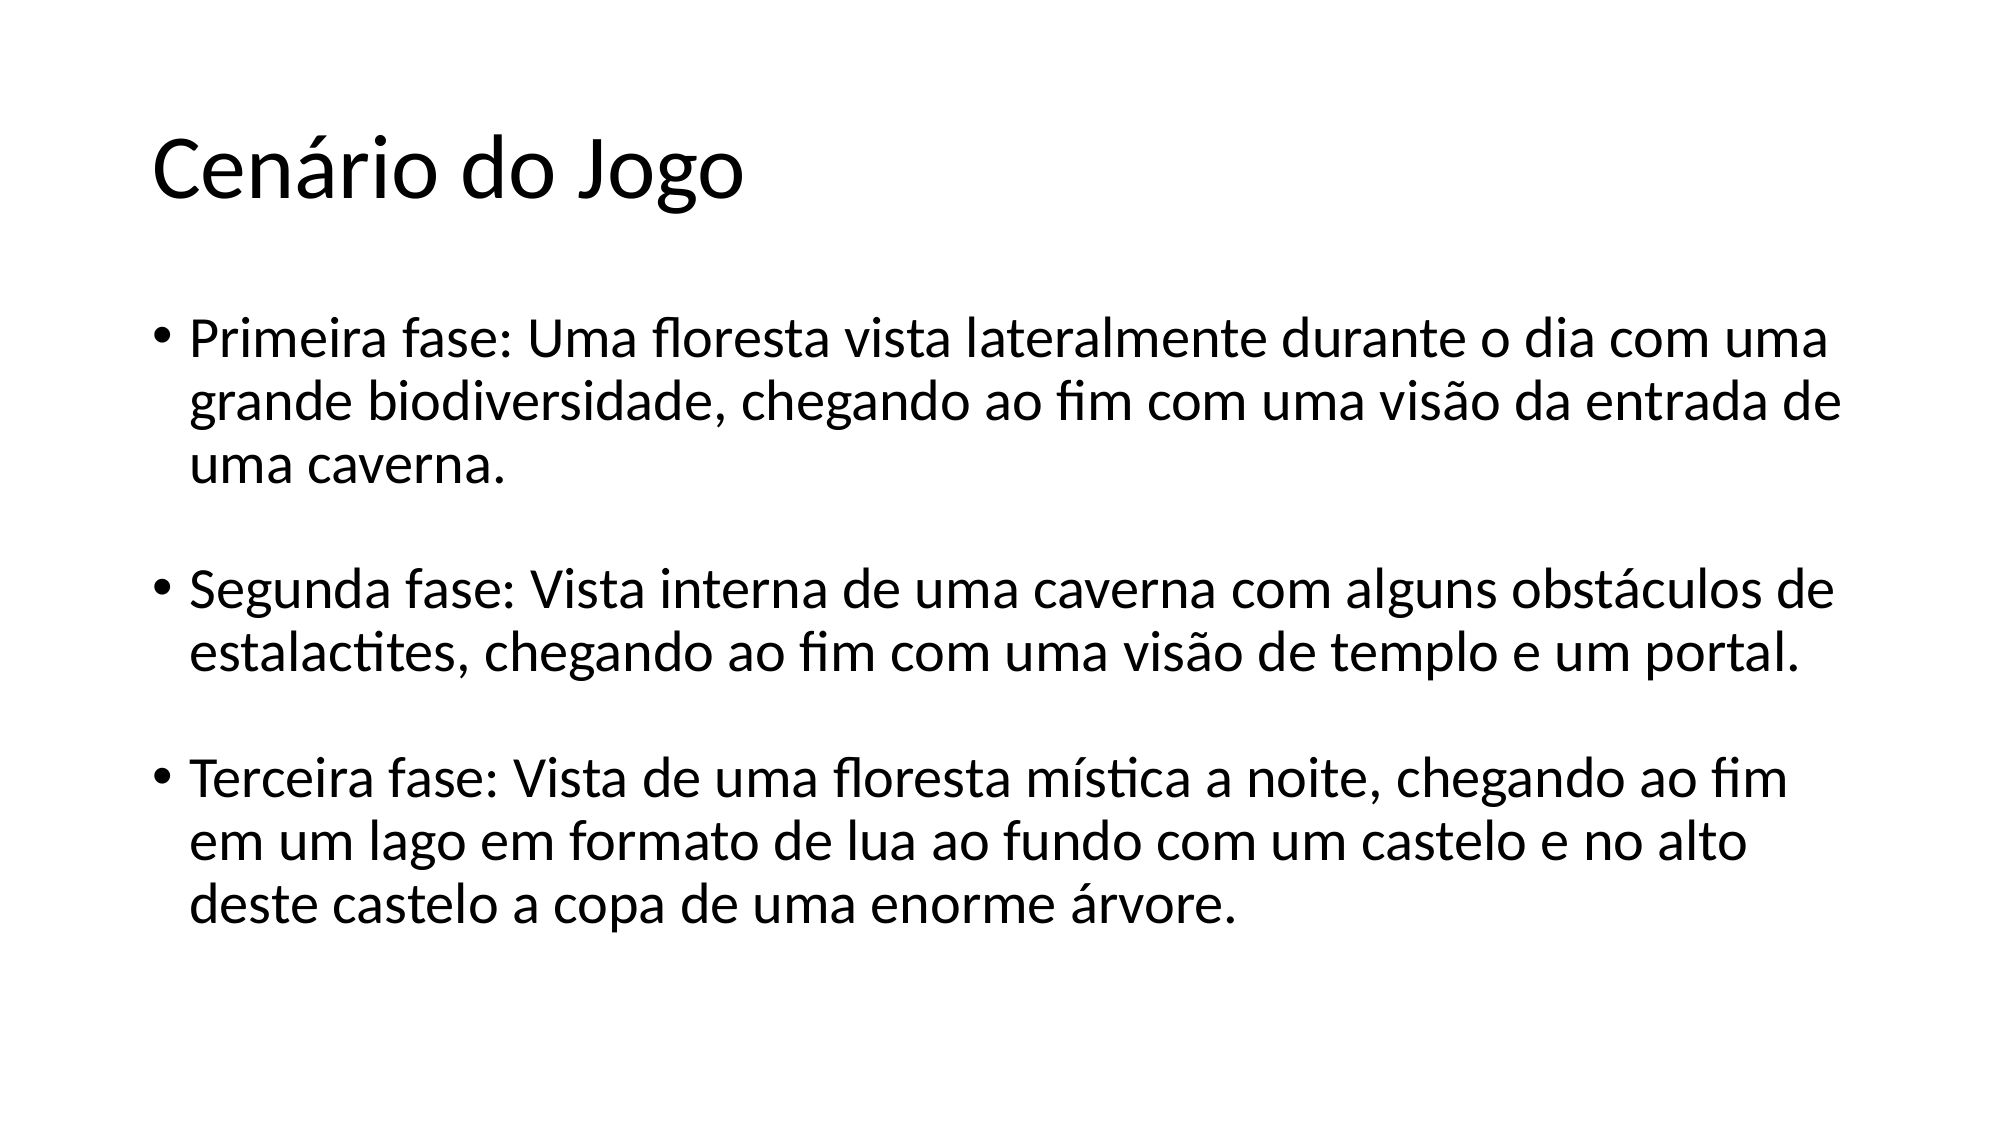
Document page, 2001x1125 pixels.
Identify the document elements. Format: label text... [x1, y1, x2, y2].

text_box Cenário do Jogo [137, 59, 1863, 277]
text_box Primeira fase: Uma floresta vista lateralmente durante o dia com uma grande biodiversidade, chegando ao fim com uma visão da entrada de uma caverna. Segunda fase: Vista interna de uma caverna com alguns obstáculos de estalactites, chegando ao fim com uma visão de templo e um portal. Terceira fase: Vista de uma floresta mística a noite, chegando ao fim em um lago em formato de lua ao fundo com um castelo e no alto deste castelo a copa de uma enorme árvore. [137, 299, 1863, 1013]
